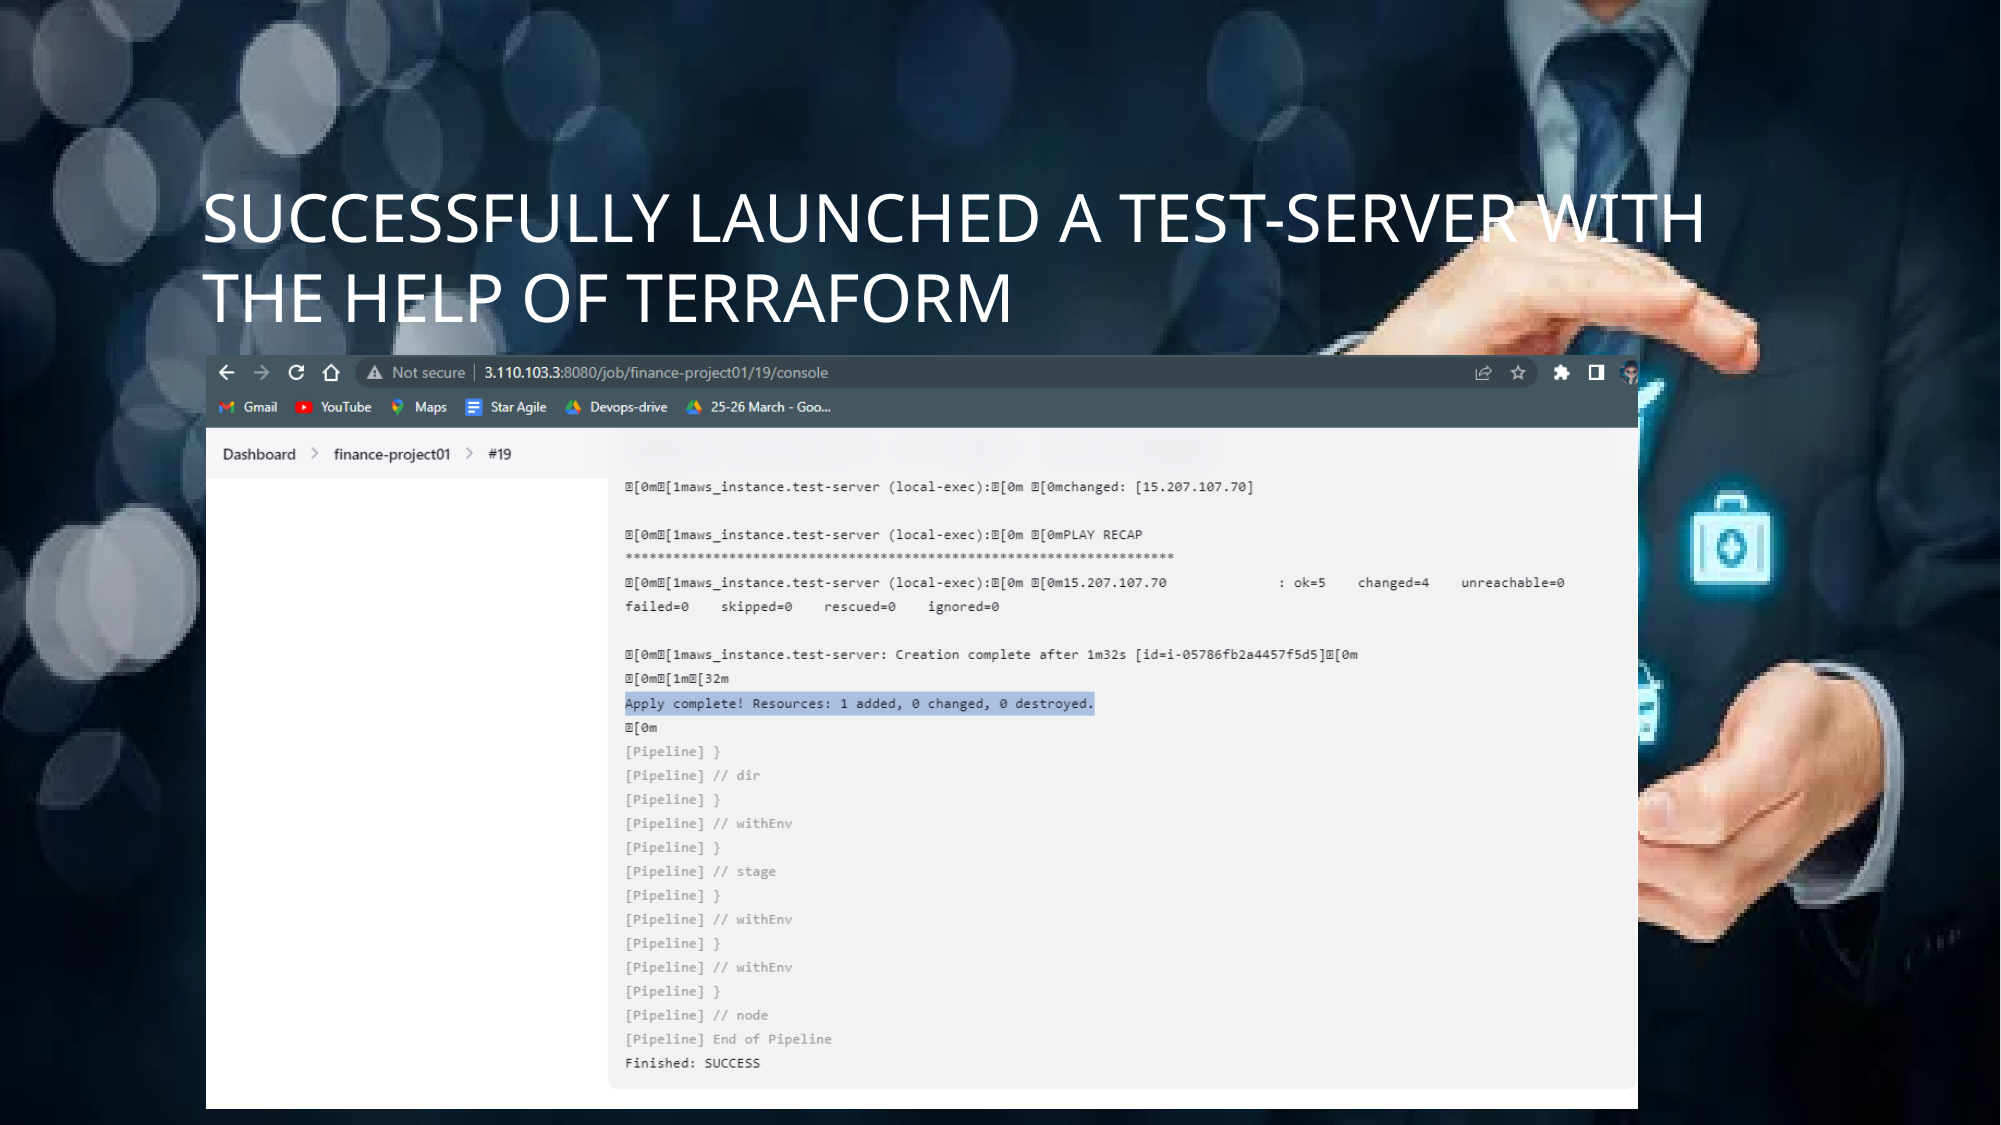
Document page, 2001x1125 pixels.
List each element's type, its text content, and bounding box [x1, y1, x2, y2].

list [206, 355, 1638, 1110]
title SUCCESSFULLY LAUNCHED A TEST-SERVER WITH THE HELP OF TERRAFORM [187, 99, 1813, 413]
picture [0, 0, 2001, 1125]
